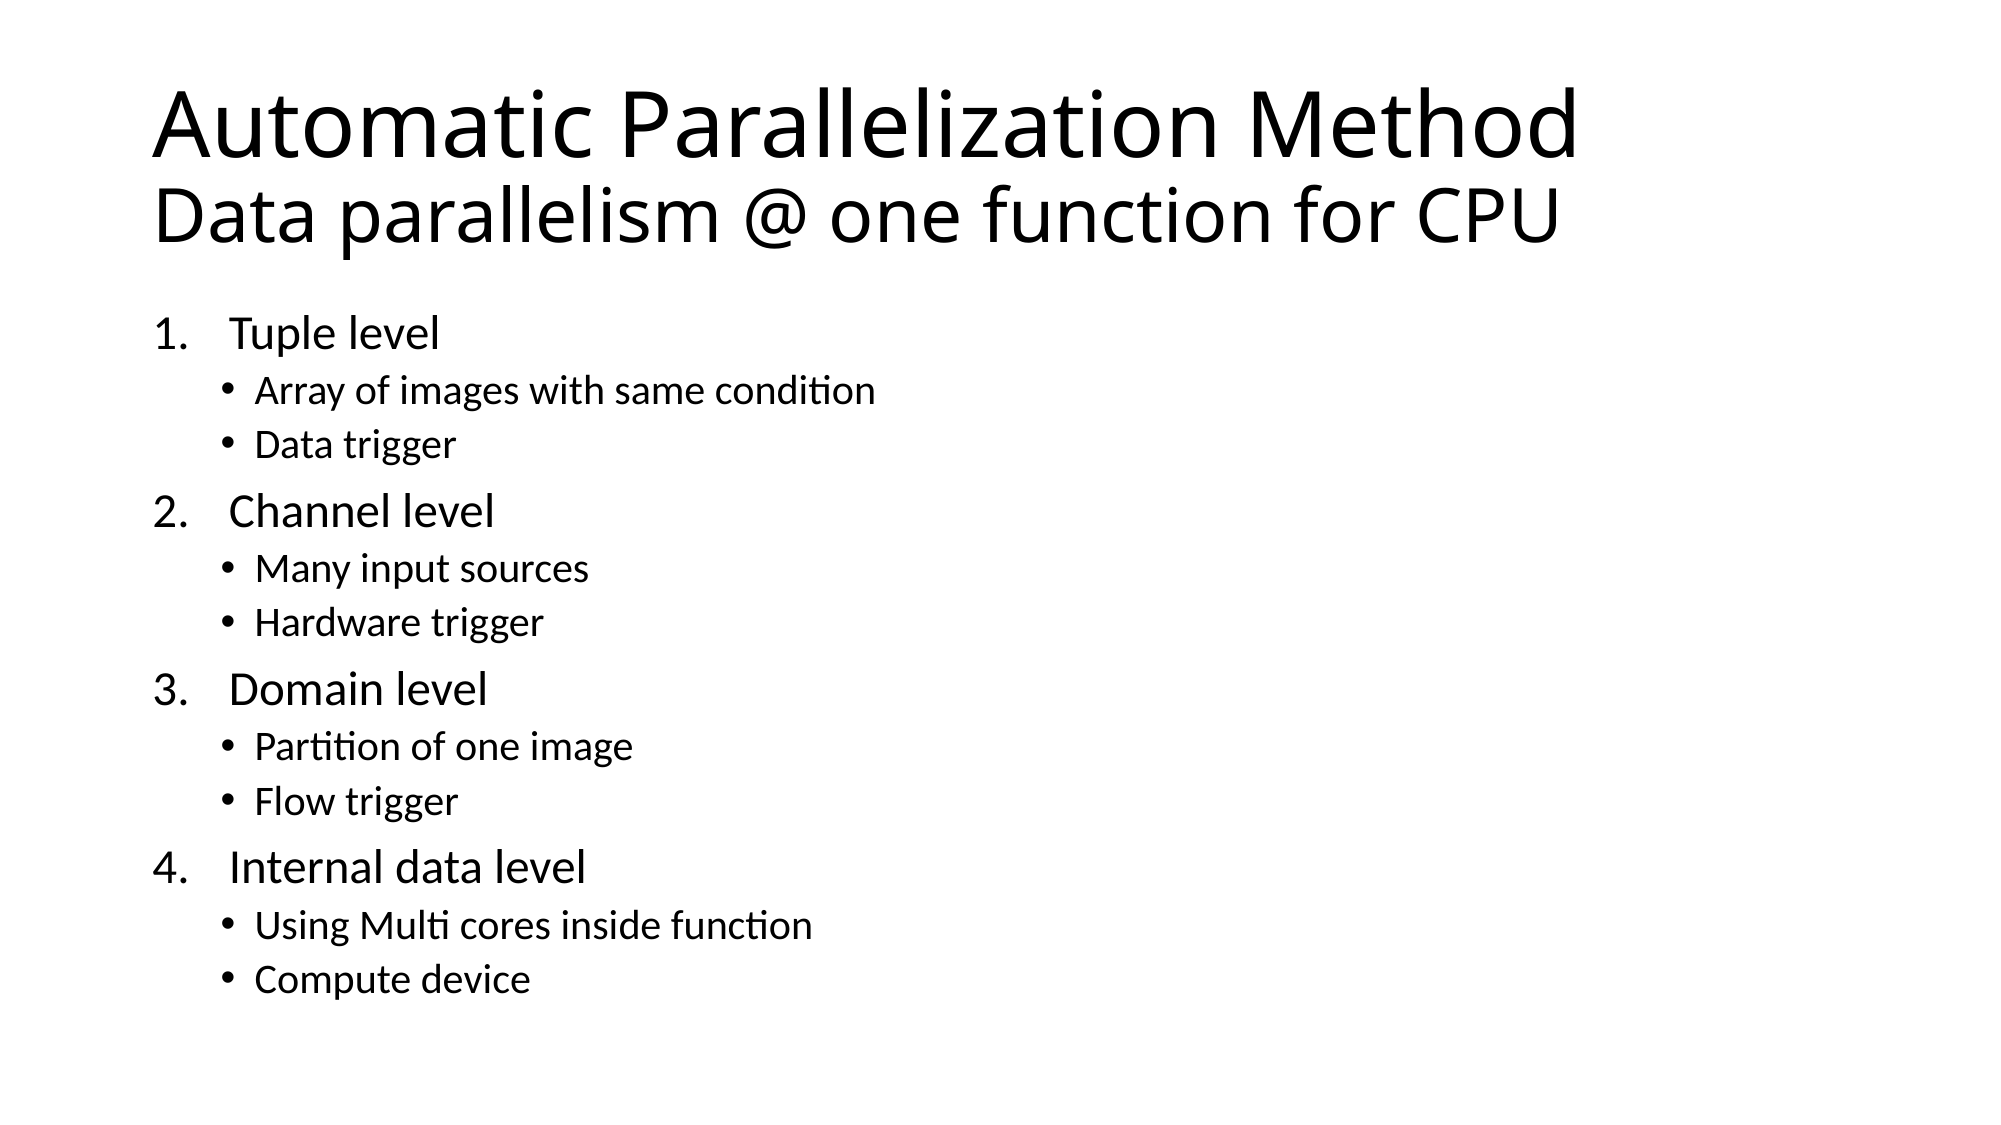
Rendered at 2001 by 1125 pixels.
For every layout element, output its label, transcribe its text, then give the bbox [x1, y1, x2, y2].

list Tuple level Array of images with same condition Data trigger Channel level Many input sources Hardware trigger Domain level Partition of one image Flow trigger Internal data level Using Multi cores inside function Compute device [137, 299, 1863, 1014]
title Automatic Parallelization Method Data parallelism @ one function for CPU [137, 59, 1863, 278]
